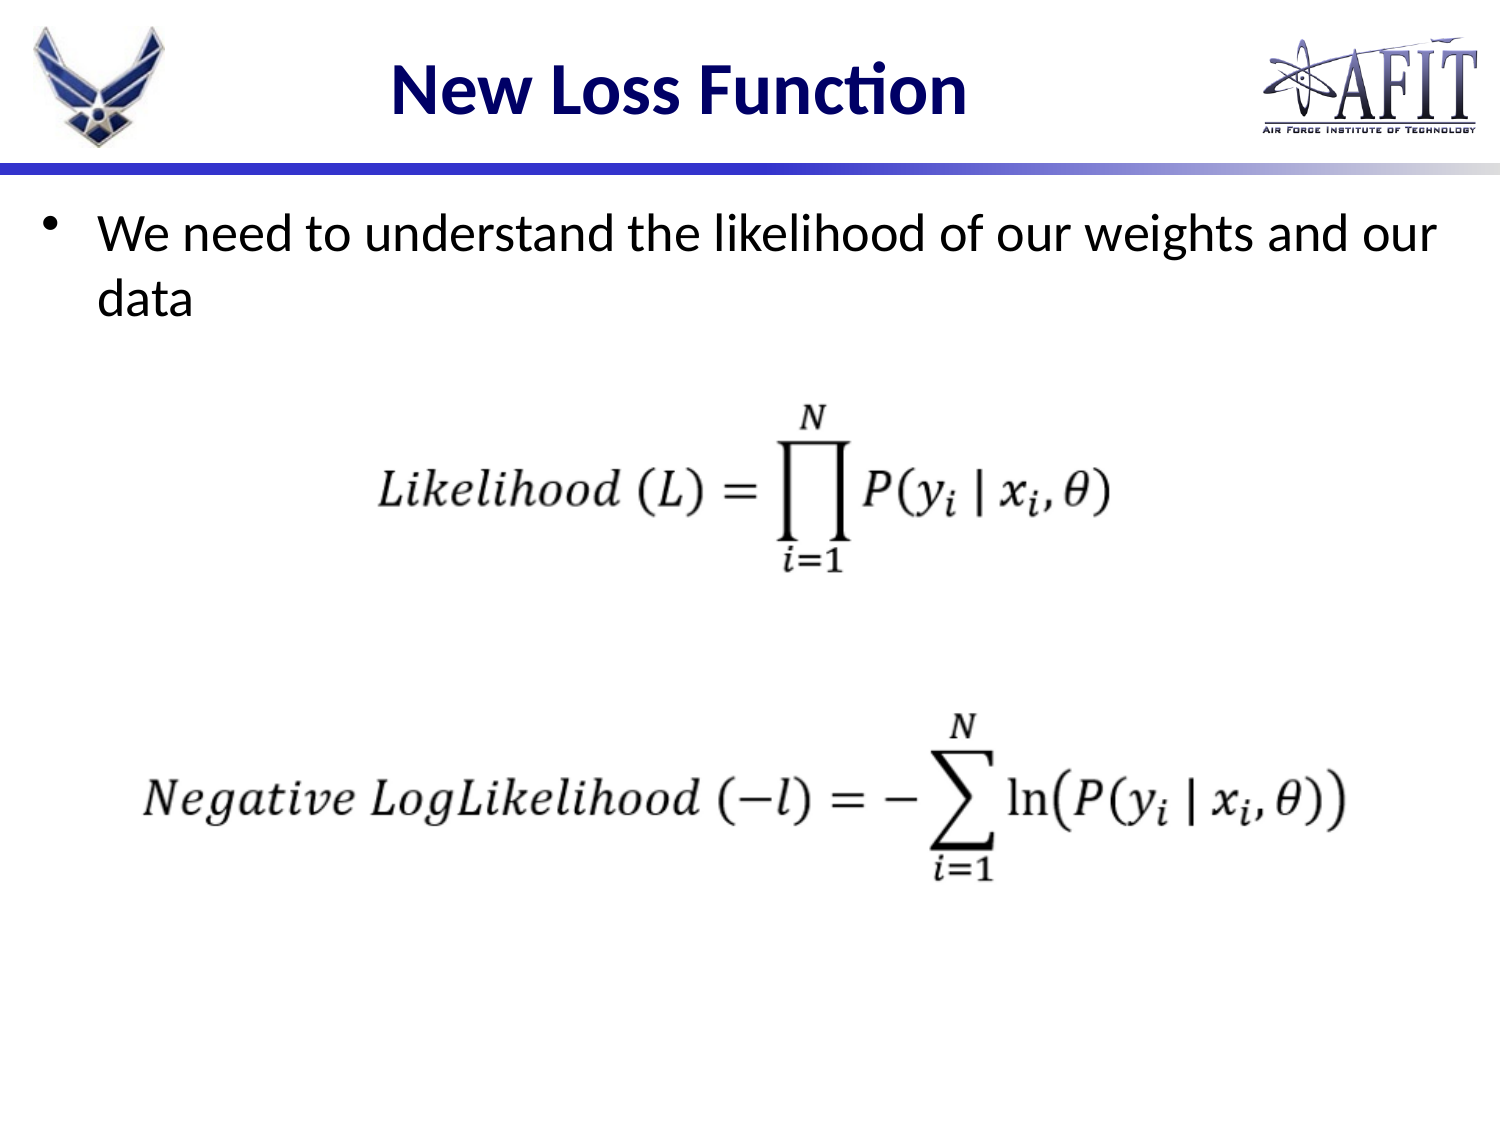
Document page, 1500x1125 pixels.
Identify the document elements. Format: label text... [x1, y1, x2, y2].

picture [124, 696, 1376, 896]
list We need to understand the likelihood of our weights and our data [25, 189, 1476, 1106]
title New Loss Function [128, 0, 1233, 169]
picture [124, 388, 1376, 588]
picture [33, 26, 128, 148]
